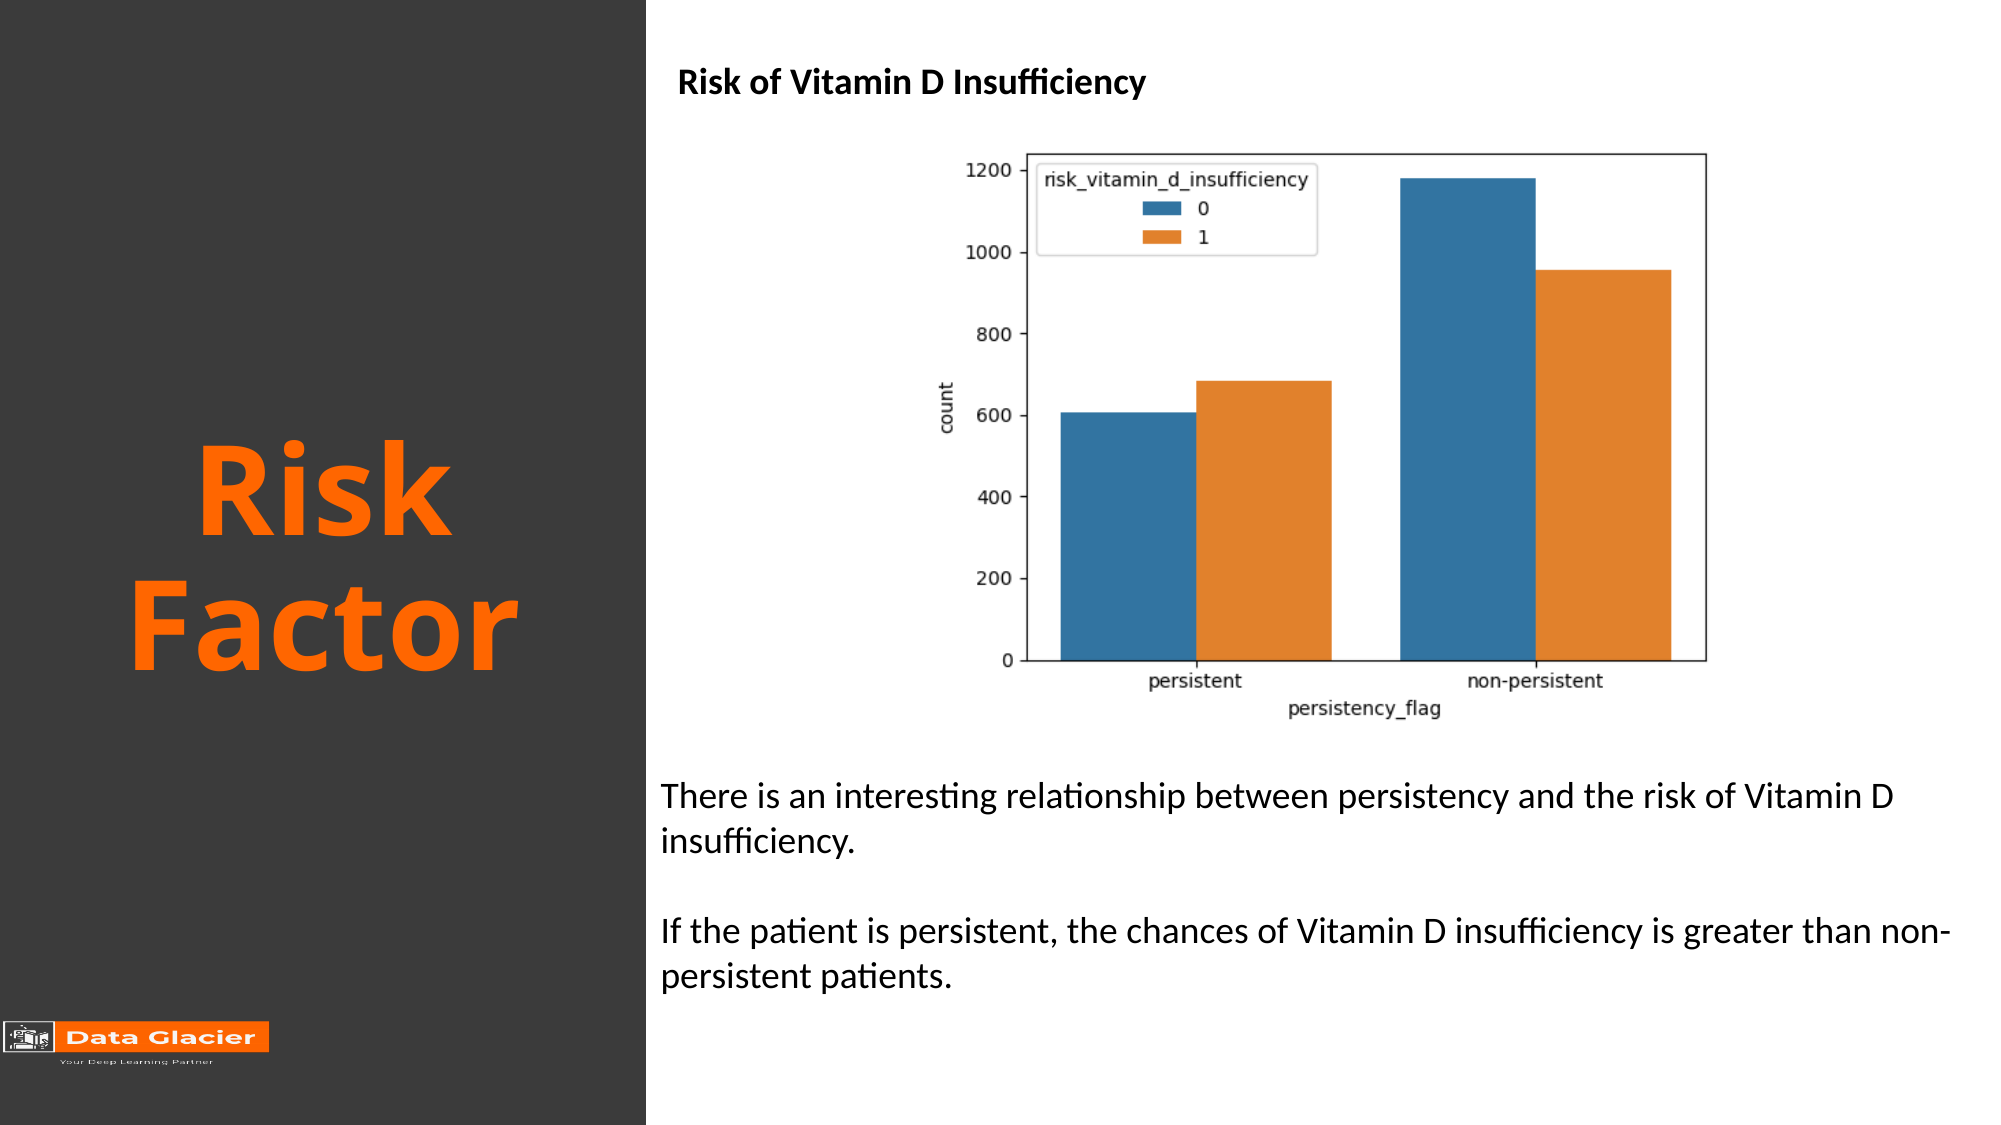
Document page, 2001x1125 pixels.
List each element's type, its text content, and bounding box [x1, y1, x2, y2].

text_box There is an interesting relationship between persistency and the risk of Vitamin D insufficiency. If the patient is persistent, the chances of Vitamin D insufficiency is greater than non-persistent patients. [645, 763, 2000, 1004]
picture [0, 961, 272, 1125]
picture [924, 140, 1718, 733]
text_box Risk of Vitamin D Insufficiency [663, 49, 1163, 110]
title Risk Factor [0, 0, 646, 1125]
